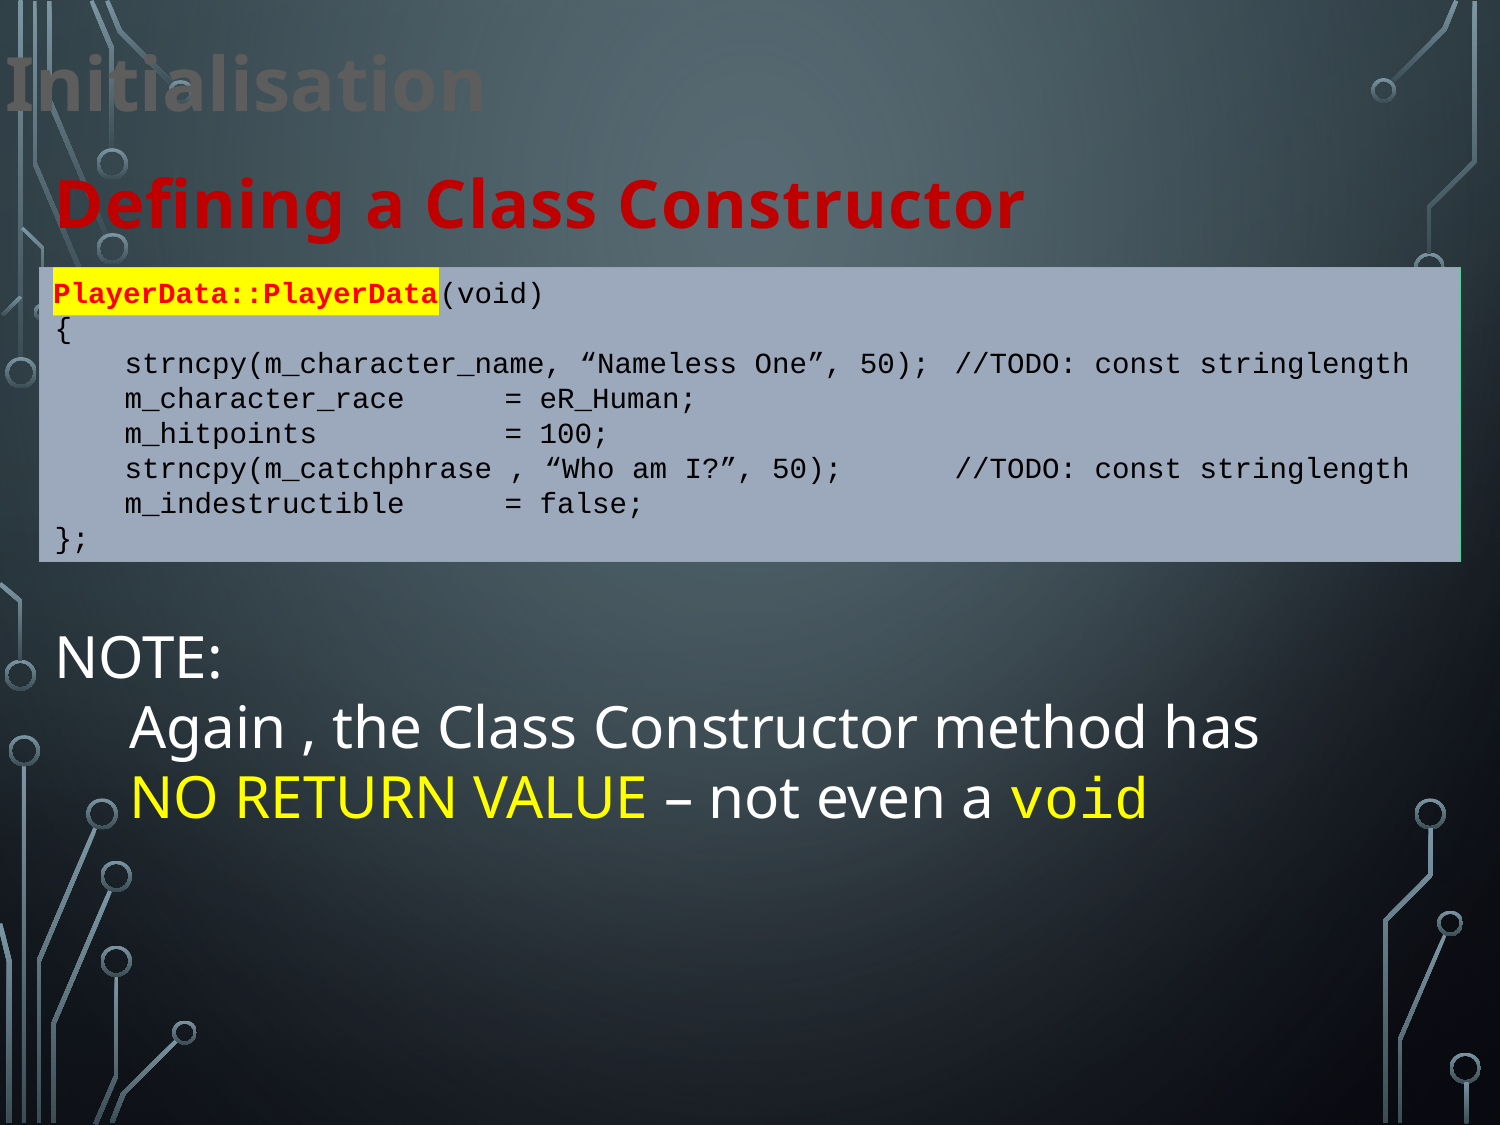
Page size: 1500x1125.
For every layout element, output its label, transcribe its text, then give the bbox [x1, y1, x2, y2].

text_box PlayerData::PlayerData(void) { strncpy(m_character_name, “Nameless One”, 50); //TODO: const stringlength m_character_race = eR_Human; m_hitpoints = 100; strncpy(m_catchphrase , “Who am I?”, 50); //TODO: const stringlength m_indestructible = false; }; [39, 267, 1461, 562]
text_box Defining a Class Constructor [39, 154, 1461, 250]
text_box PlayerData::PlayerData [53, 267, 439, 316]
text_box NOTE: Again , the Class Constructor method has NO RETURN VALUE – not even a void [39, 612, 1331, 838]
text_box Initialisation [0, 29, 503, 135]
